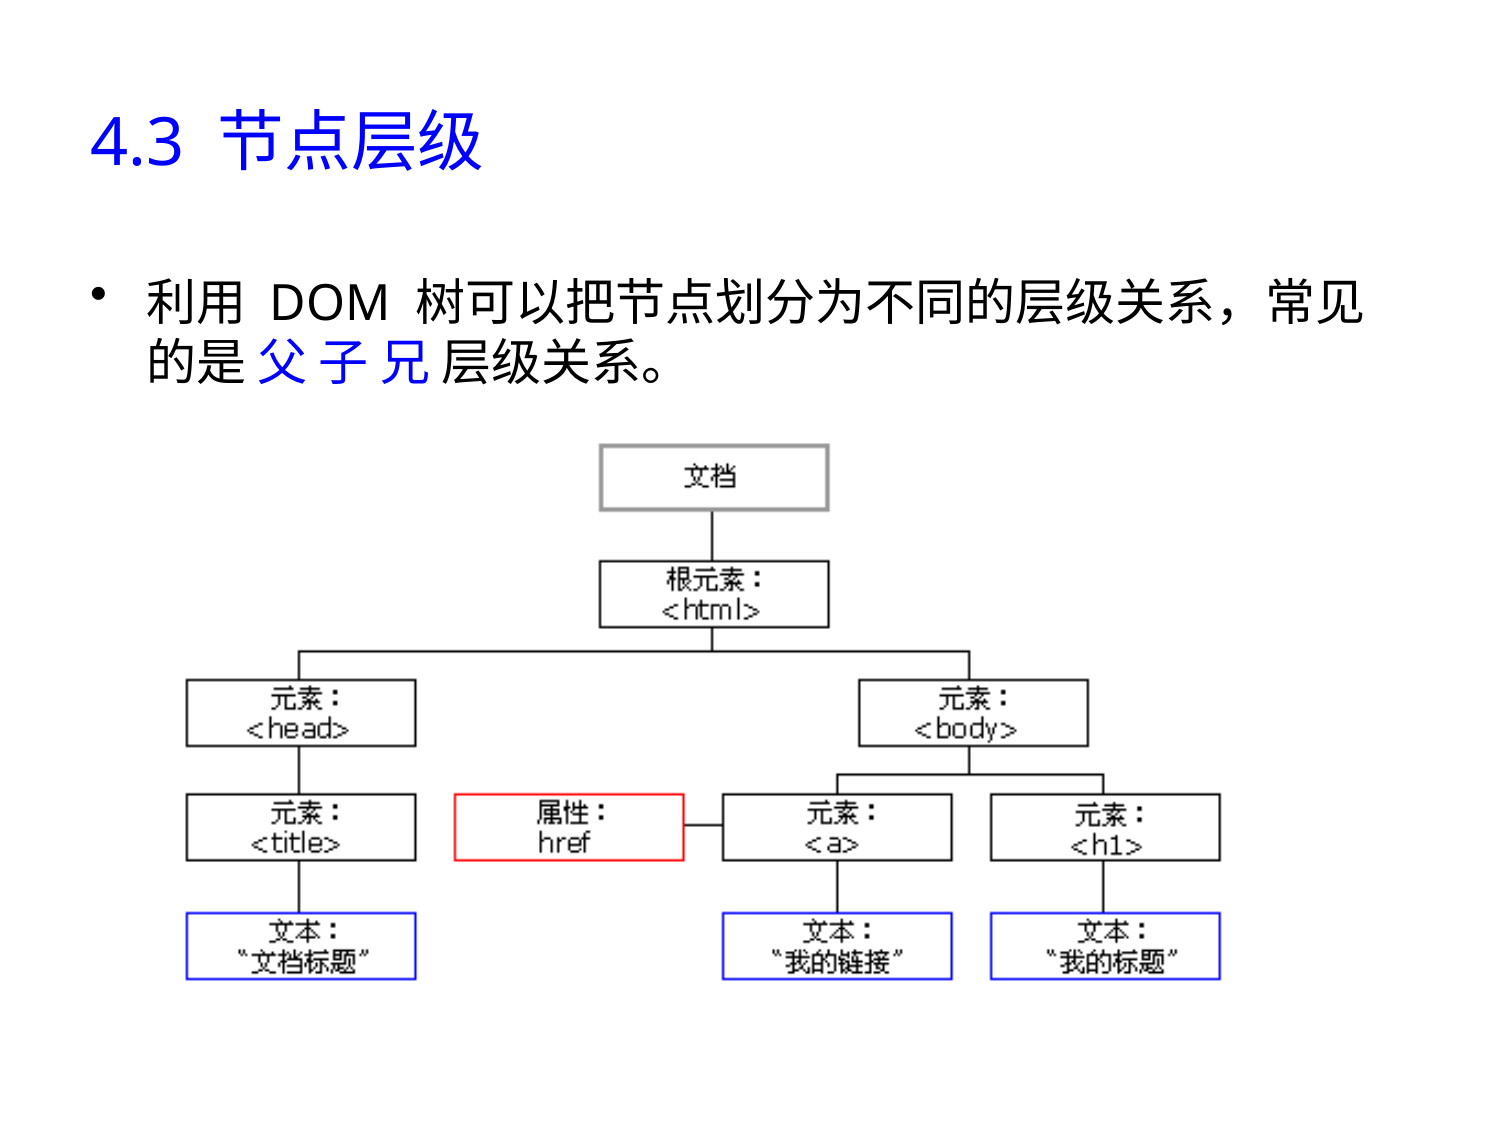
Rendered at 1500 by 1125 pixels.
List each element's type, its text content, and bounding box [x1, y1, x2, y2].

title 4.3 节点层级 [75, 45, 1425, 233]
list 利用 DOM 树可以把节点划分为不同的层级关系，常见的是 父 子 兄 层级关系。 [75, 262, 1425, 1005]
picture [170, 420, 1239, 1006]
